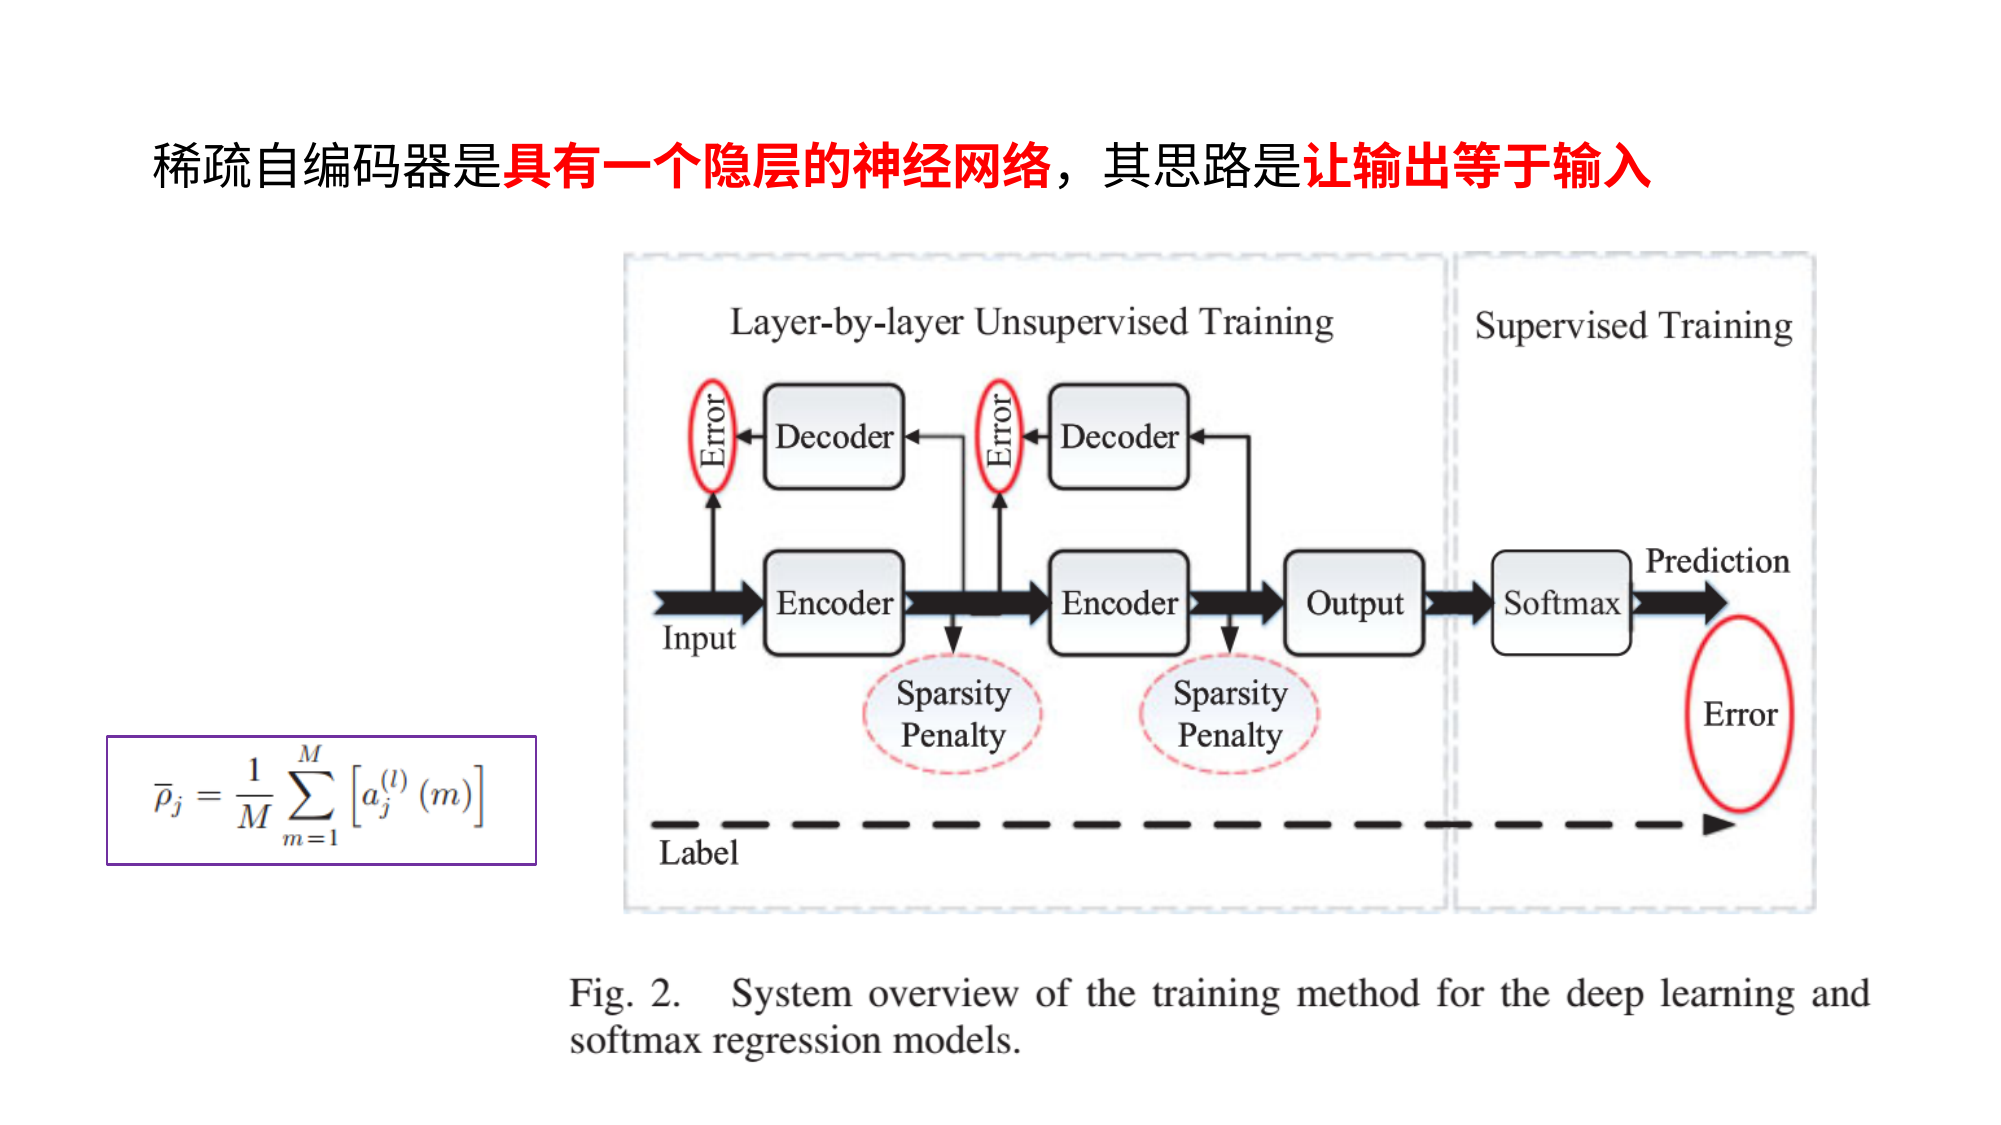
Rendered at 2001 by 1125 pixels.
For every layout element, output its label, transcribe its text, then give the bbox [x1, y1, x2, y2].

picture [108, 737, 535, 864]
title 稀疏自编码器是具有一个隐层的神经网络，其思路是让输出等于输入 [137, 59, 1863, 278]
picture [563, 246, 1874, 1066]
